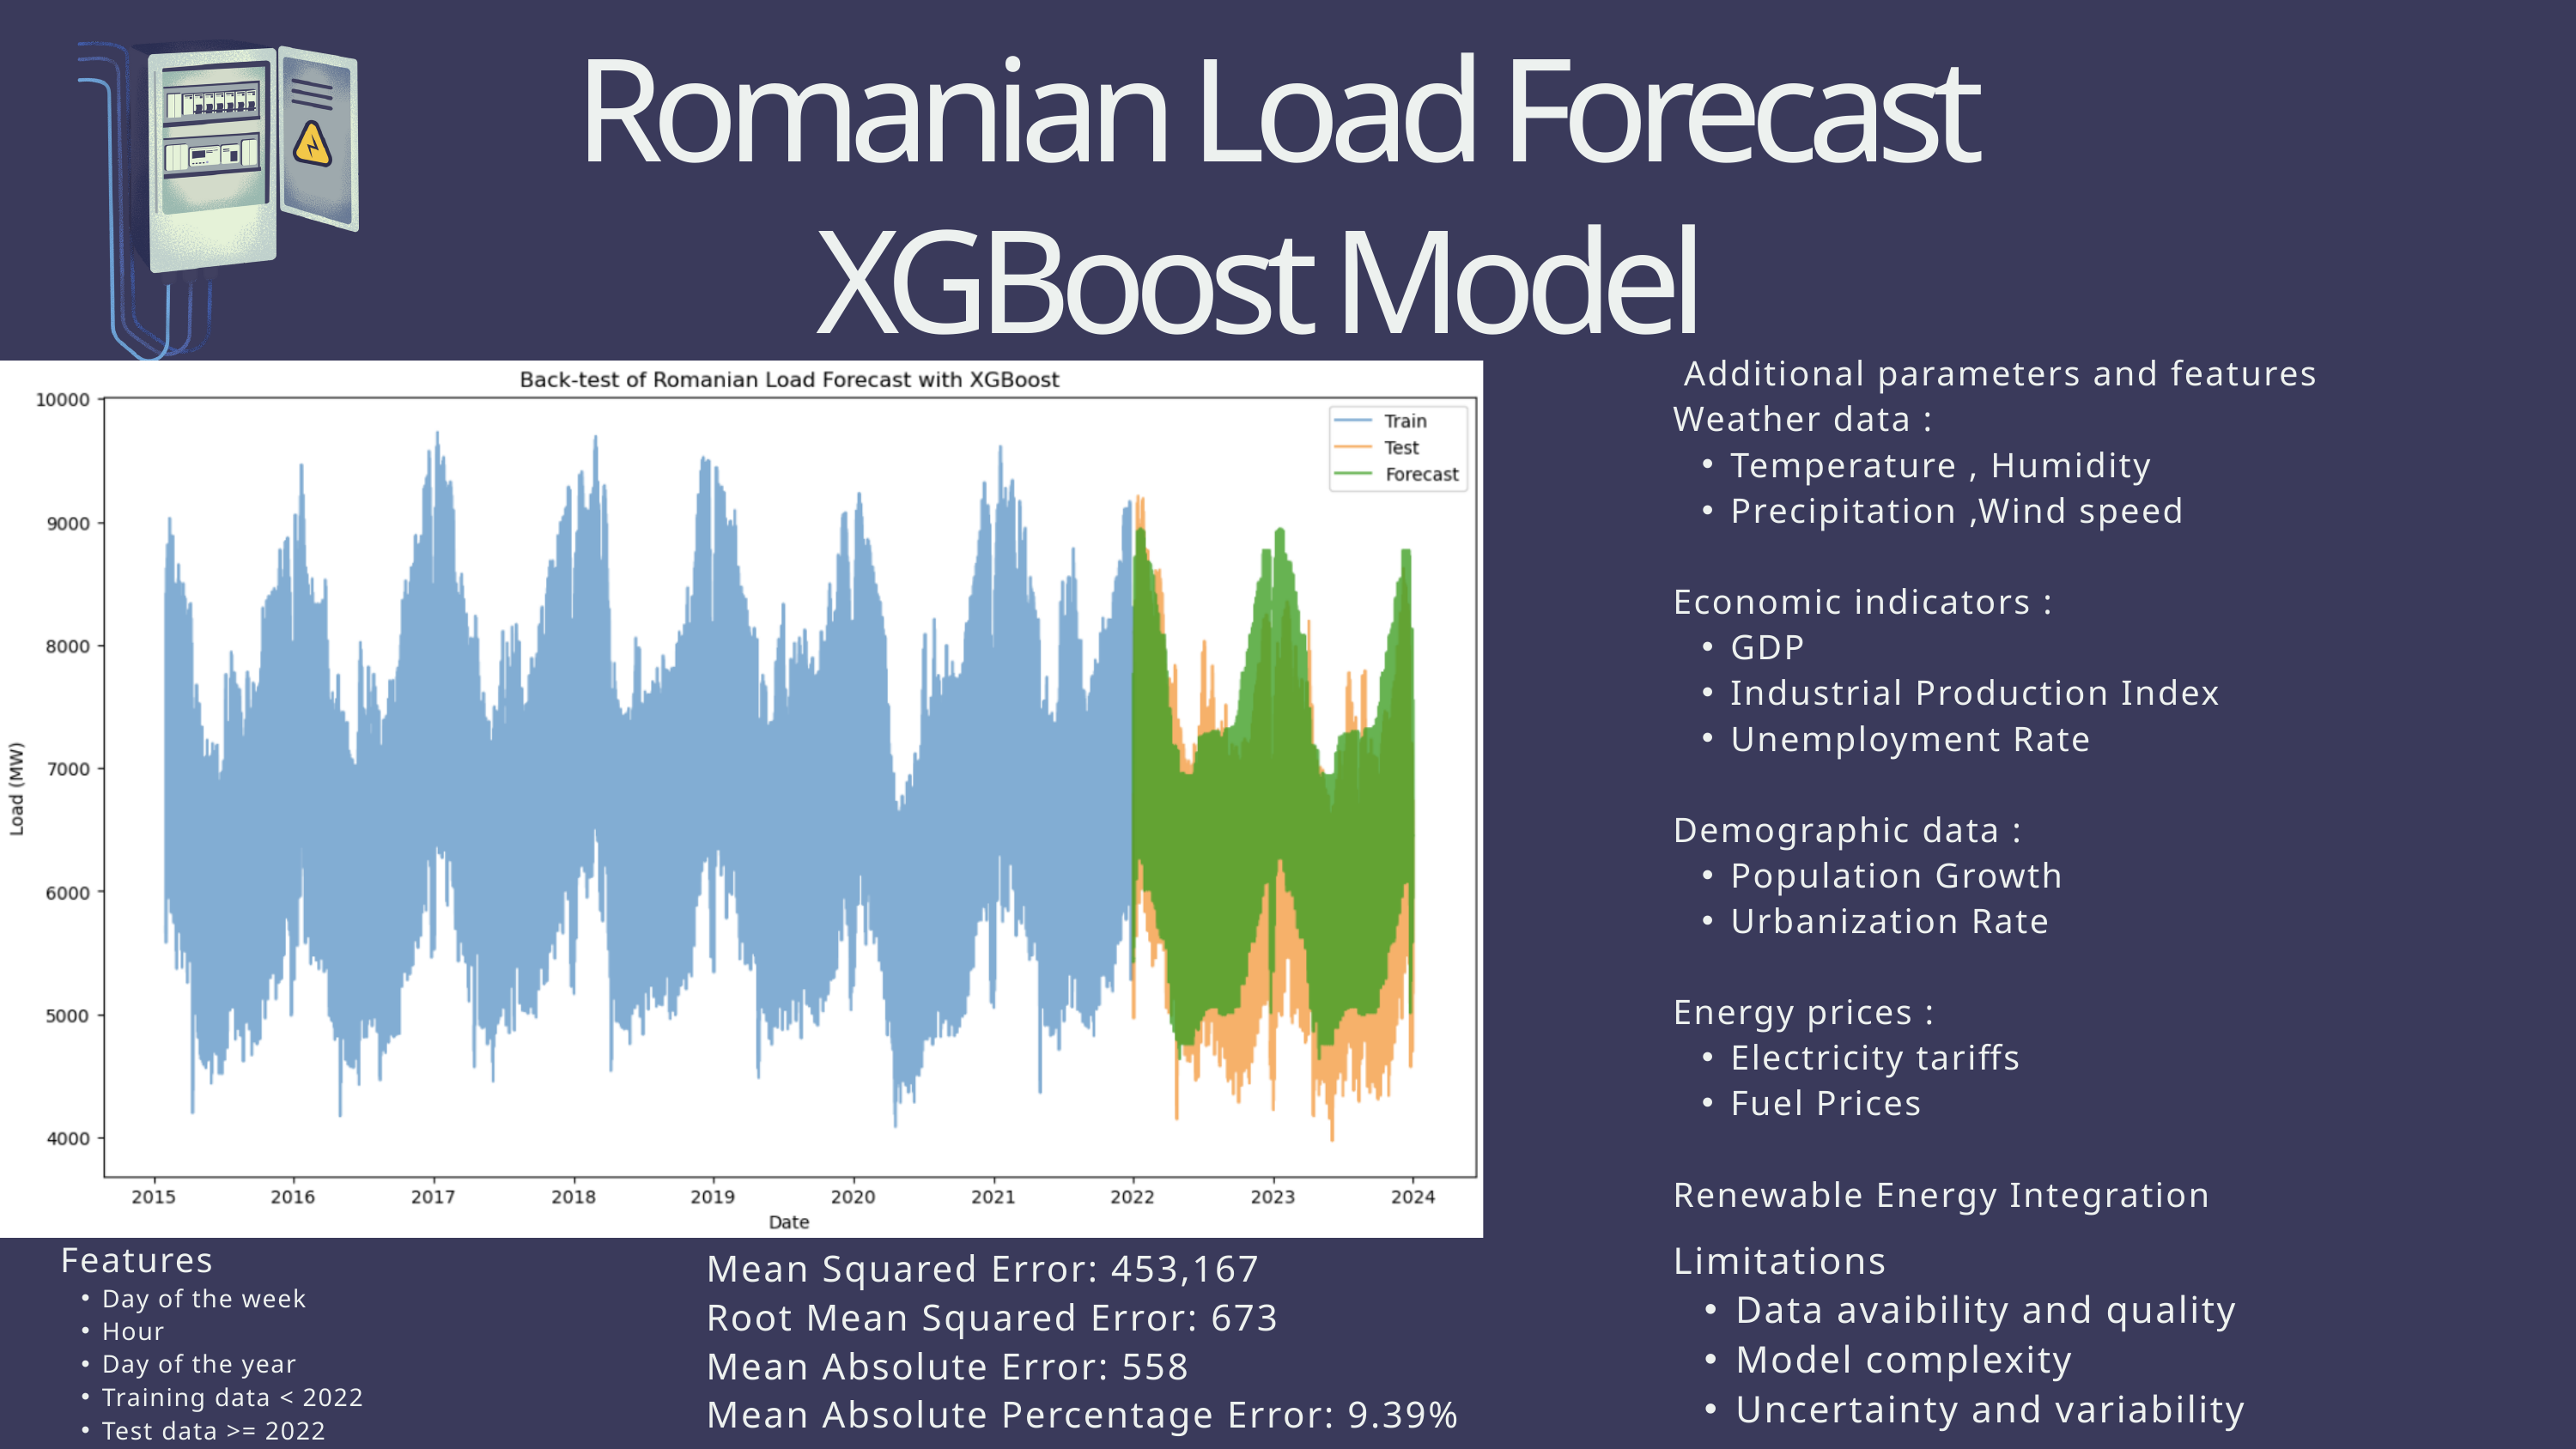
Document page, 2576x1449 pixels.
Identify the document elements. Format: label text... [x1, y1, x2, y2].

text_box Features Day of the week Hour Day of the year Training data < 2022 Test data >= 2022 [60, 1233, 558, 1445]
text_box Mean Squared Error: 453,167 Root Mean Squared Error: 673 Mean Absolute Error: 558 Mean Absolute Percentage Error: 9.39% [706, 1240, 1484, 1449]
text_box Additional parameters and features Weather data : Temperature , Humidity Precipitation ,Wind speed Economic indicators : GDP Industrial Production Index Unemployment Rate Demographic data : Population Growth Urbanization Rate Energy prices : Electricity tariffs Fuel Prices Renewable Energy Integration [1673, 347, 2329, 1260]
text_box Romanian Load Forecast [574, 53, 2002, 191]
text_box [0, 361, 1484, 1238]
text_box XGBoost Model [816, 224, 1760, 362]
text_box [77, 39, 359, 361]
text_box Limitations Data avaibility and quality Model complexity Uncertainty and variability [1673, 1231, 2280, 1430]
